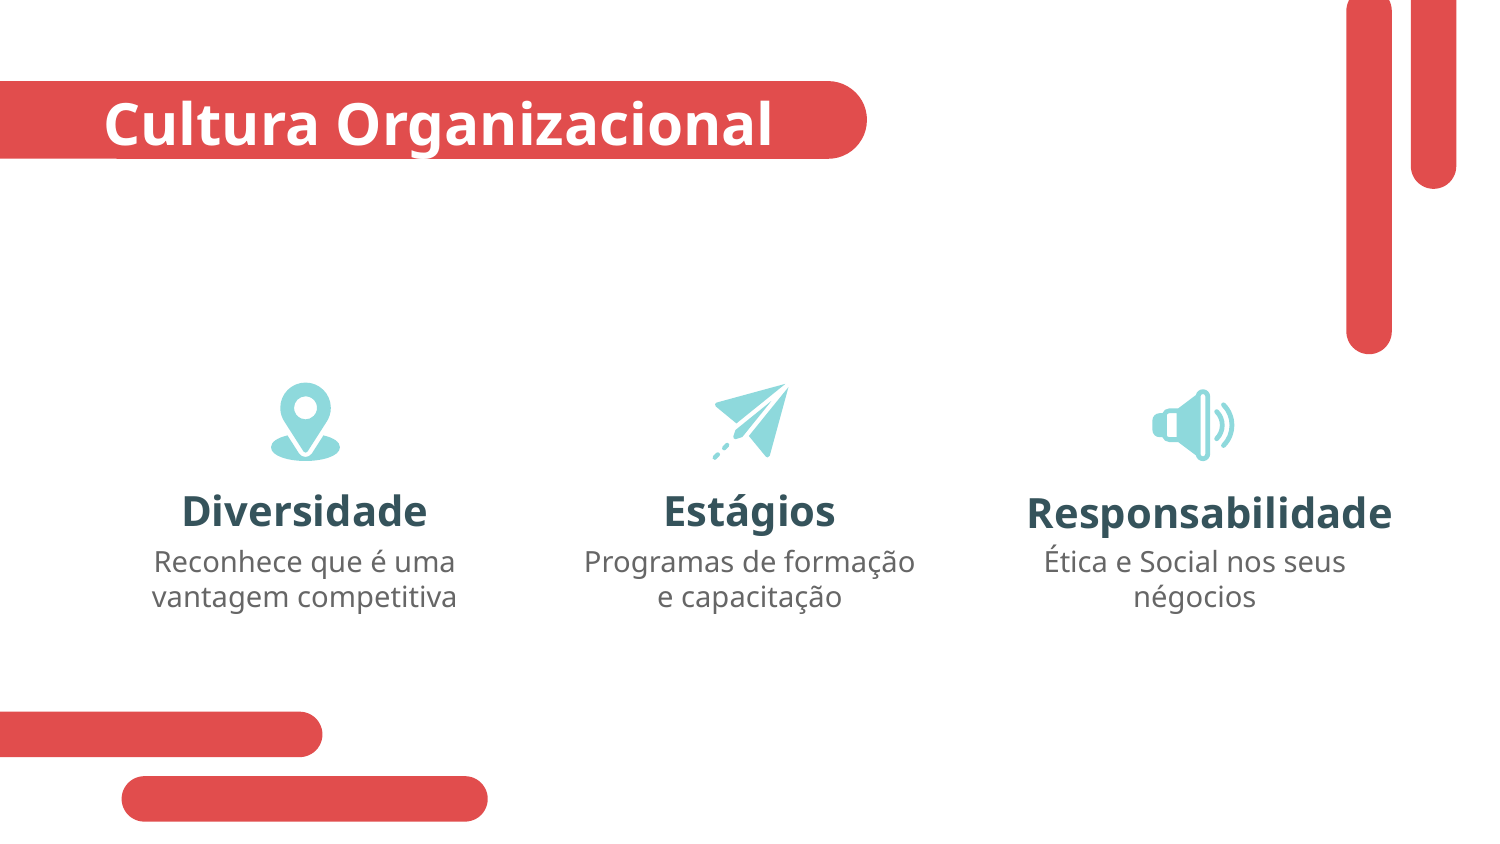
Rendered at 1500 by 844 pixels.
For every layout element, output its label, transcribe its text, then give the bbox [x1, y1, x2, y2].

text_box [711, 383, 789, 461]
subtitle Estágios [598, 469, 902, 528]
title Cultura Organizacional [88, 72, 867, 167]
text_box [0, 81, 88, 159]
subtitle Responsabilidade [996, 471, 1424, 531]
subtitle Programas de formação e capacitação [567, 528, 933, 628]
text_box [270, 382, 341, 462]
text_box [1152, 389, 1238, 462]
subtitle Ética e Social nos seus négocios [1012, 528, 1378, 628]
subtitle Reconhece que é uma vantagem competitiva [122, 528, 488, 628]
subtitle Diversidade [153, 469, 457, 528]
